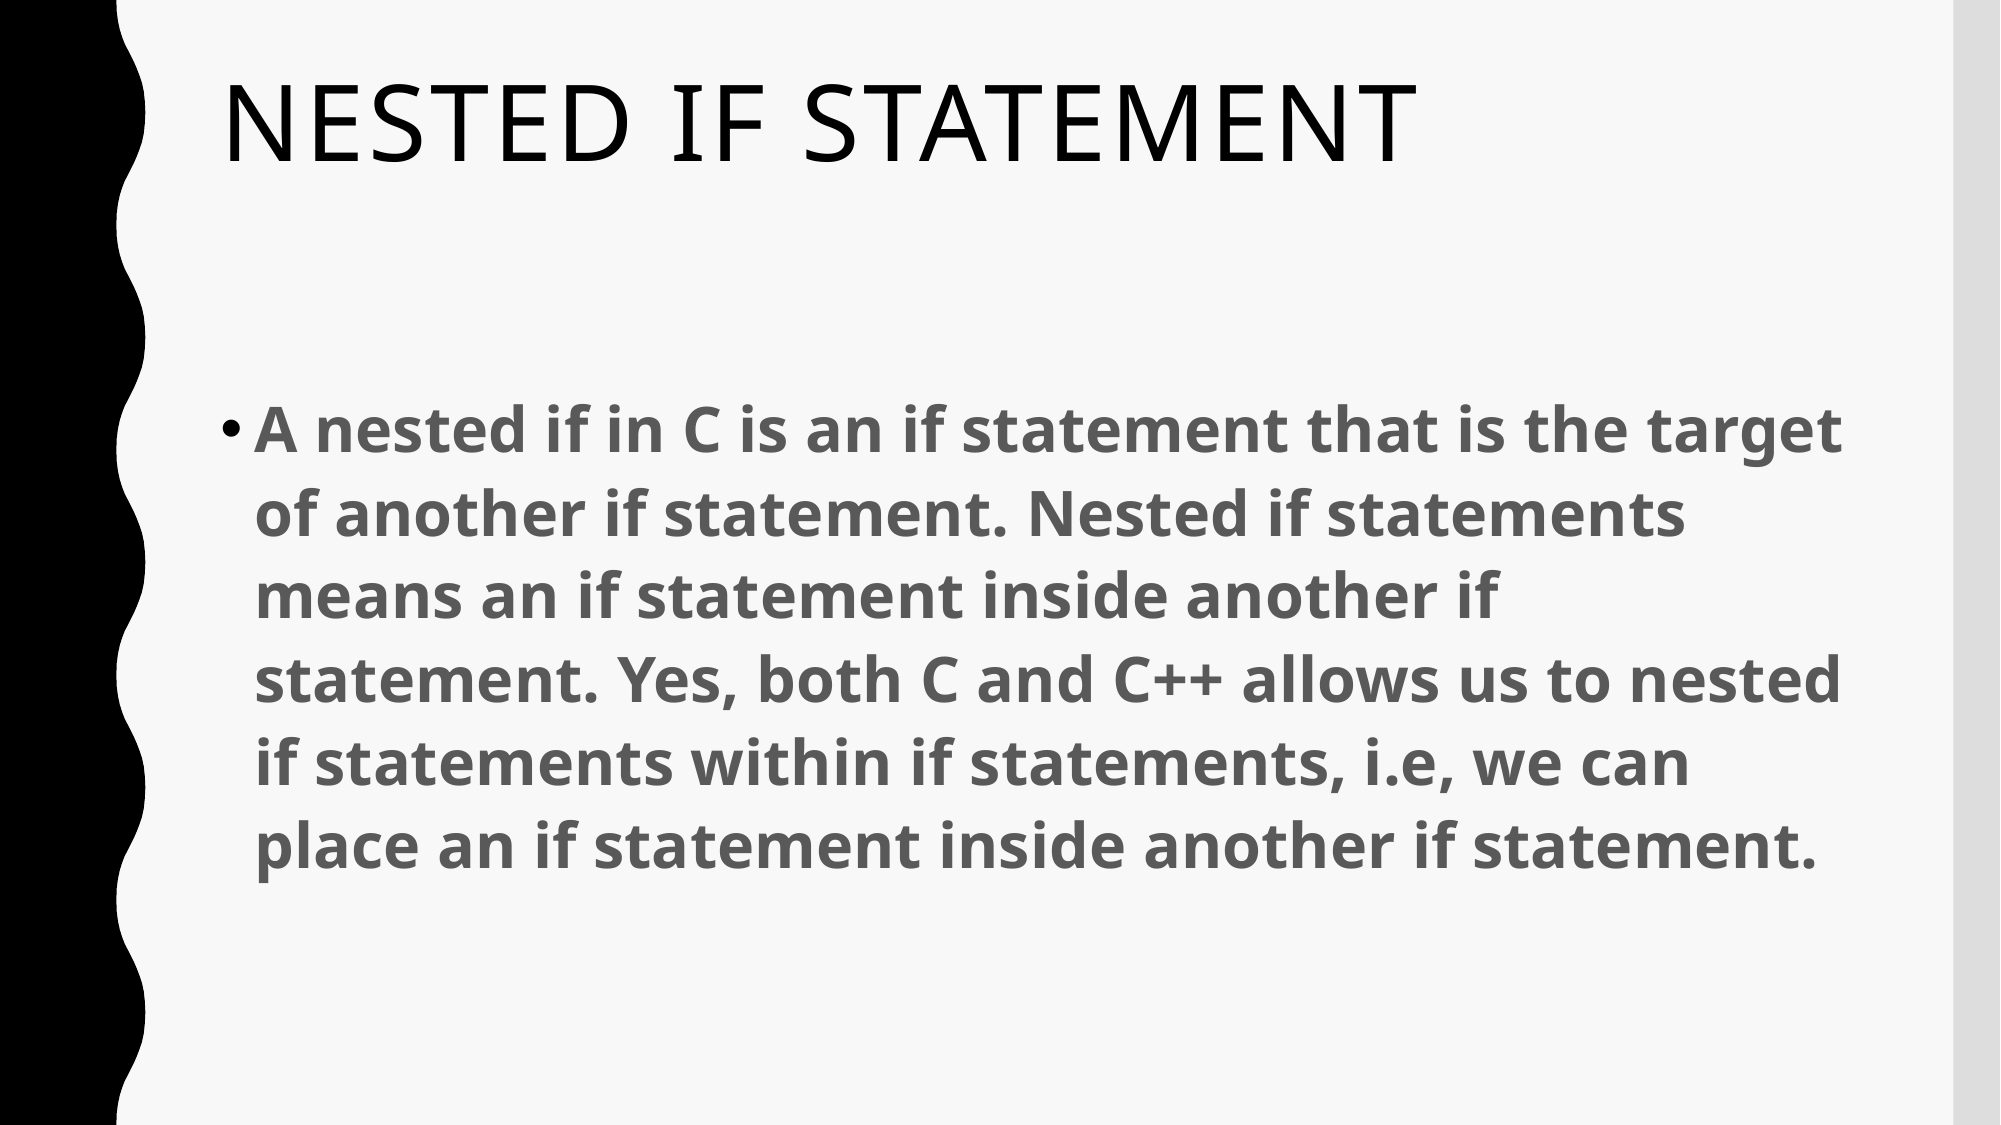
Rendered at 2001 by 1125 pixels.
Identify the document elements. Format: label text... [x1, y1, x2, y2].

title NESTED IF STATEMENT [205, 62, 1875, 308]
list A nested if in C is an if statement that is the target of another if statement. Nested if statements means an if statement inside another if statement. Yes, both C and C++ allows us to nested if statements within if statements, i.e, we can place an if statement inside another if statement. [205, 375, 1875, 965]
